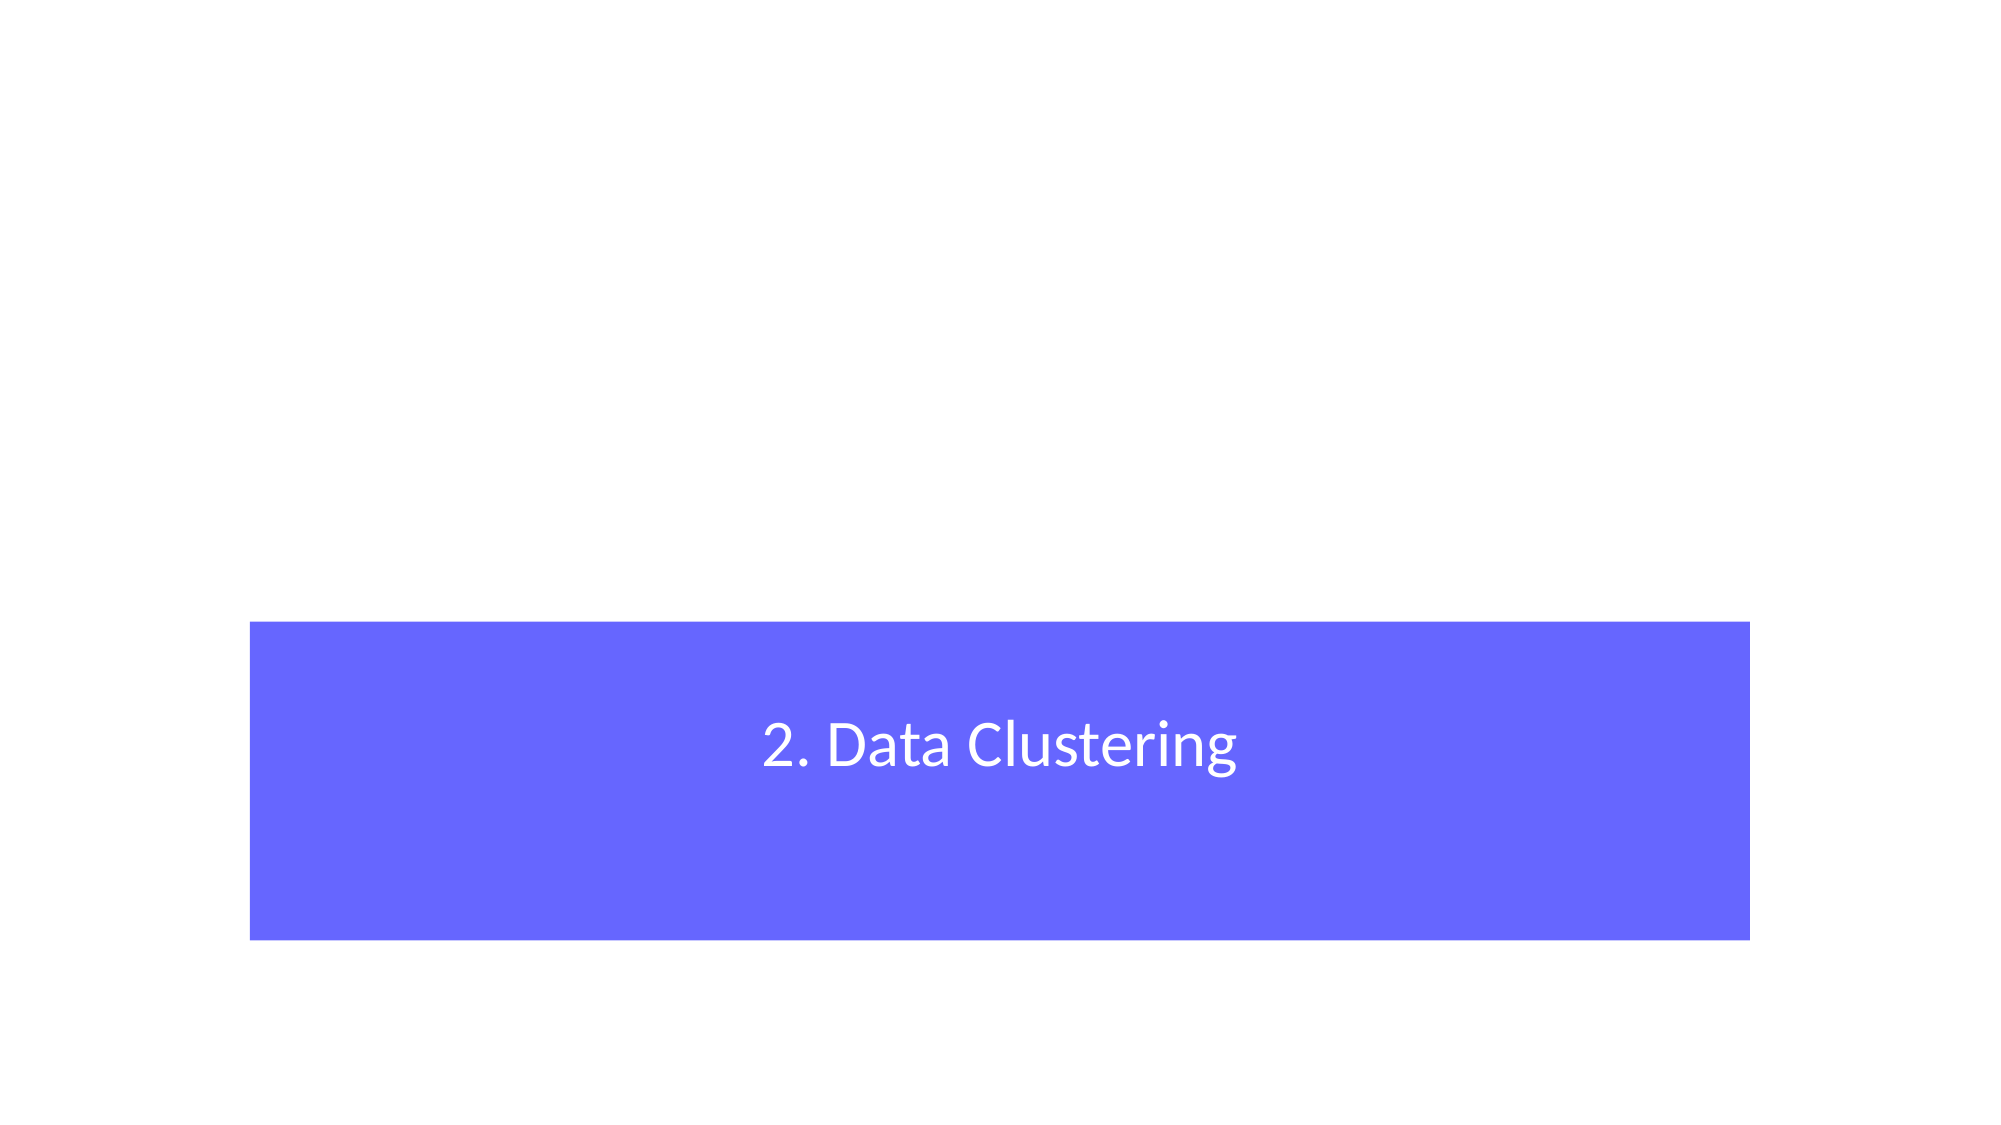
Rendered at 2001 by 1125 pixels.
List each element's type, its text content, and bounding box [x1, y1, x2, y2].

text_box 2. Data Clustering [746, 692, 1254, 788]
text_box [248, 619, 1752, 943]
